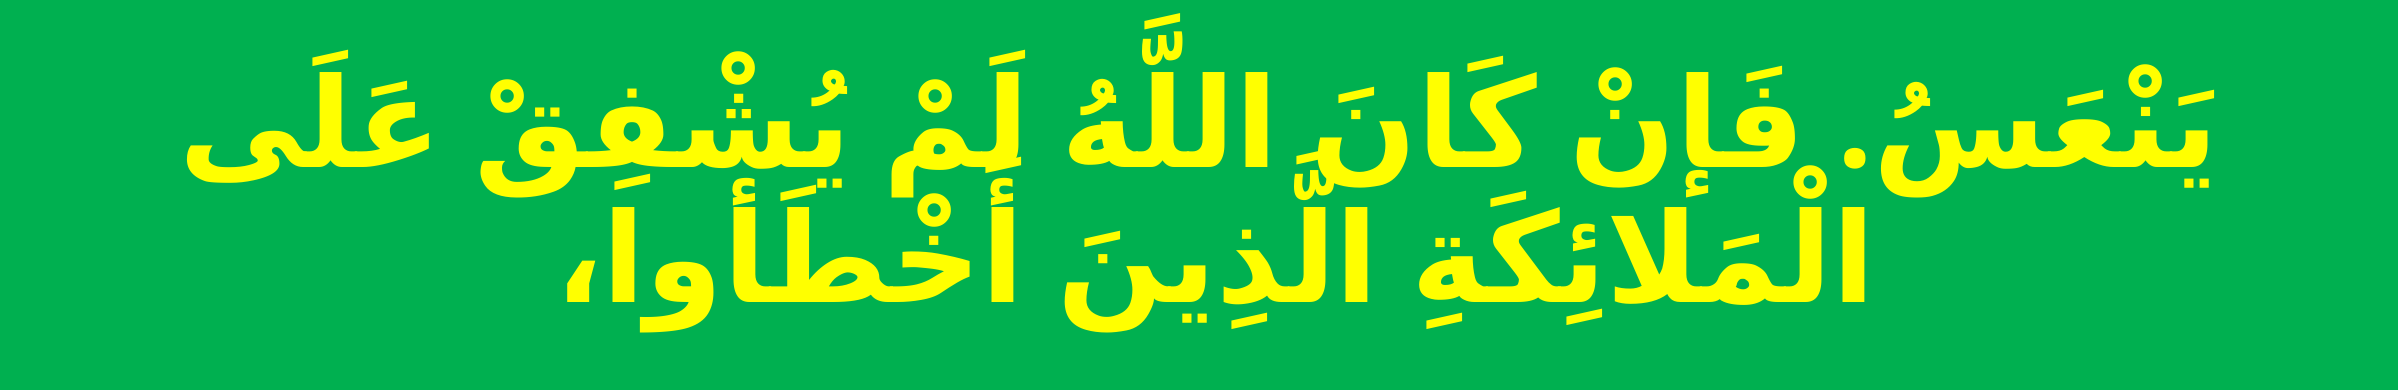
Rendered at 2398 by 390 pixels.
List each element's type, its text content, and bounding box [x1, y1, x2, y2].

title يَنْعَسُ. فَإنْ كَانَ اللَّهُ لَمْ يُشْفِقْ عَلَى الْمَلائِكَةِ الَّذِينَ أَخْطَأوا، [0, 0, 2398, 390]
